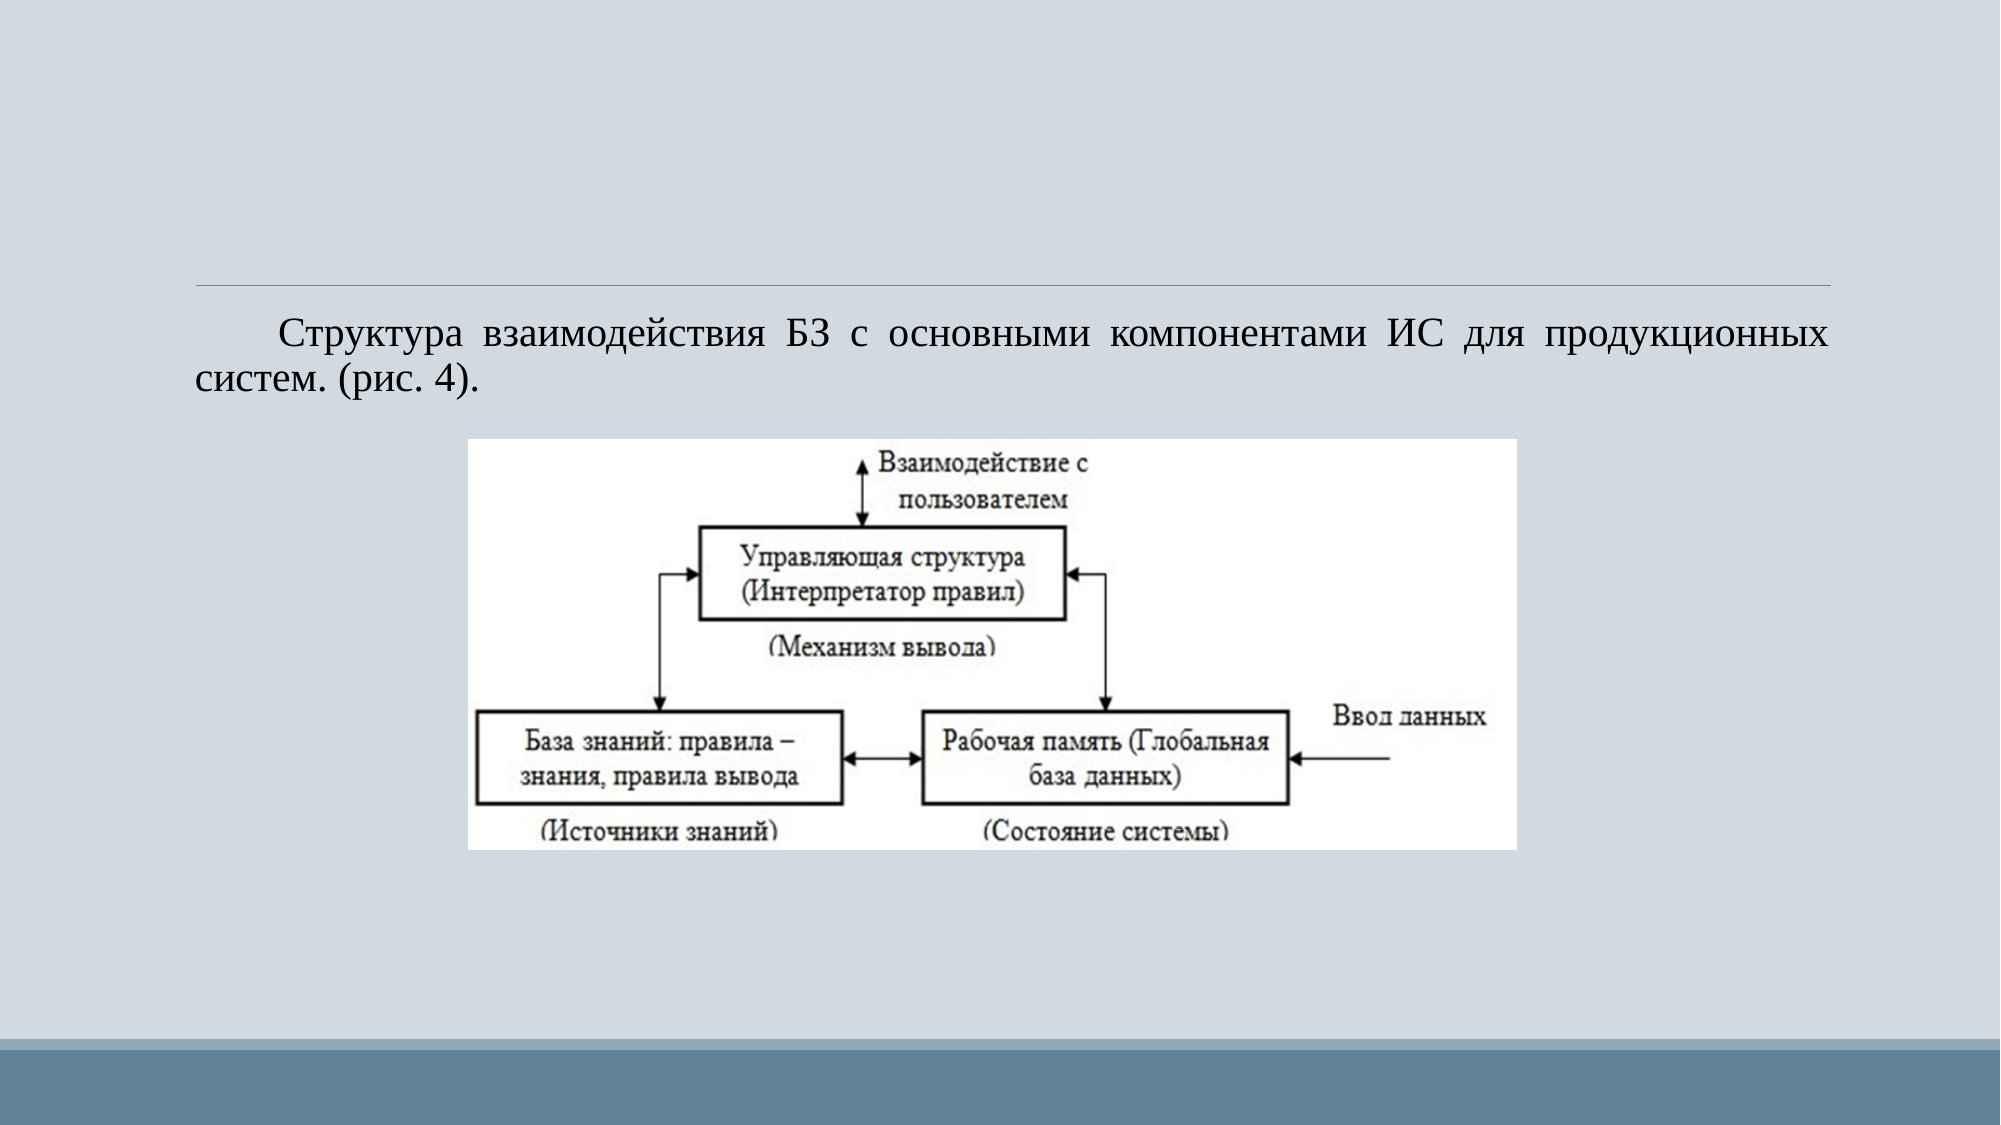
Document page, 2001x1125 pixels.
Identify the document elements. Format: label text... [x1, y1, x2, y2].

picture [467, 439, 1518, 850]
list Структура взаимодействия БЗ с основными компонентами ИС для продукционных систем. (рис. 4). [180, 302, 1830, 963]
